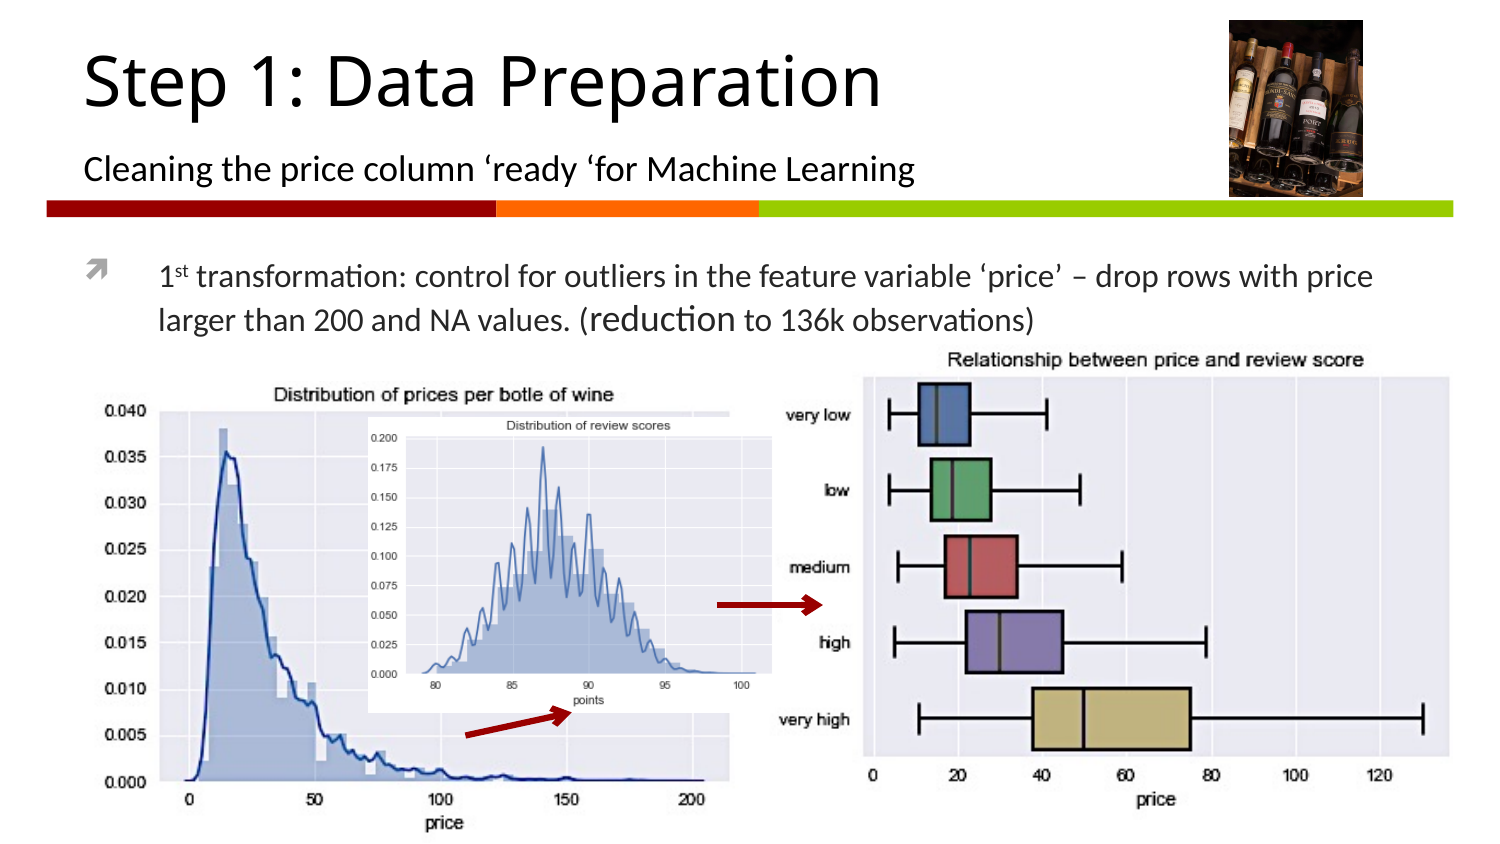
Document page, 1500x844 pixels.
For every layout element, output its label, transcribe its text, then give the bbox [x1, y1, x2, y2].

picture [1229, 129, 1363, 136]
title Step 1: Data Preparation [68, 23, 1363, 129]
picture [68, 343, 1453, 843]
subtitle Cleaning the price column ‘ready ‘for Machine Learning [68, 136, 1363, 197]
list 1st transformation: control for outliers in the feature variable ‘price’ – drop rows with price larger than 200 and NA values. (reduction to 136k observations) [68, 246, 1453, 390]
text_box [464, 711, 573, 737]
